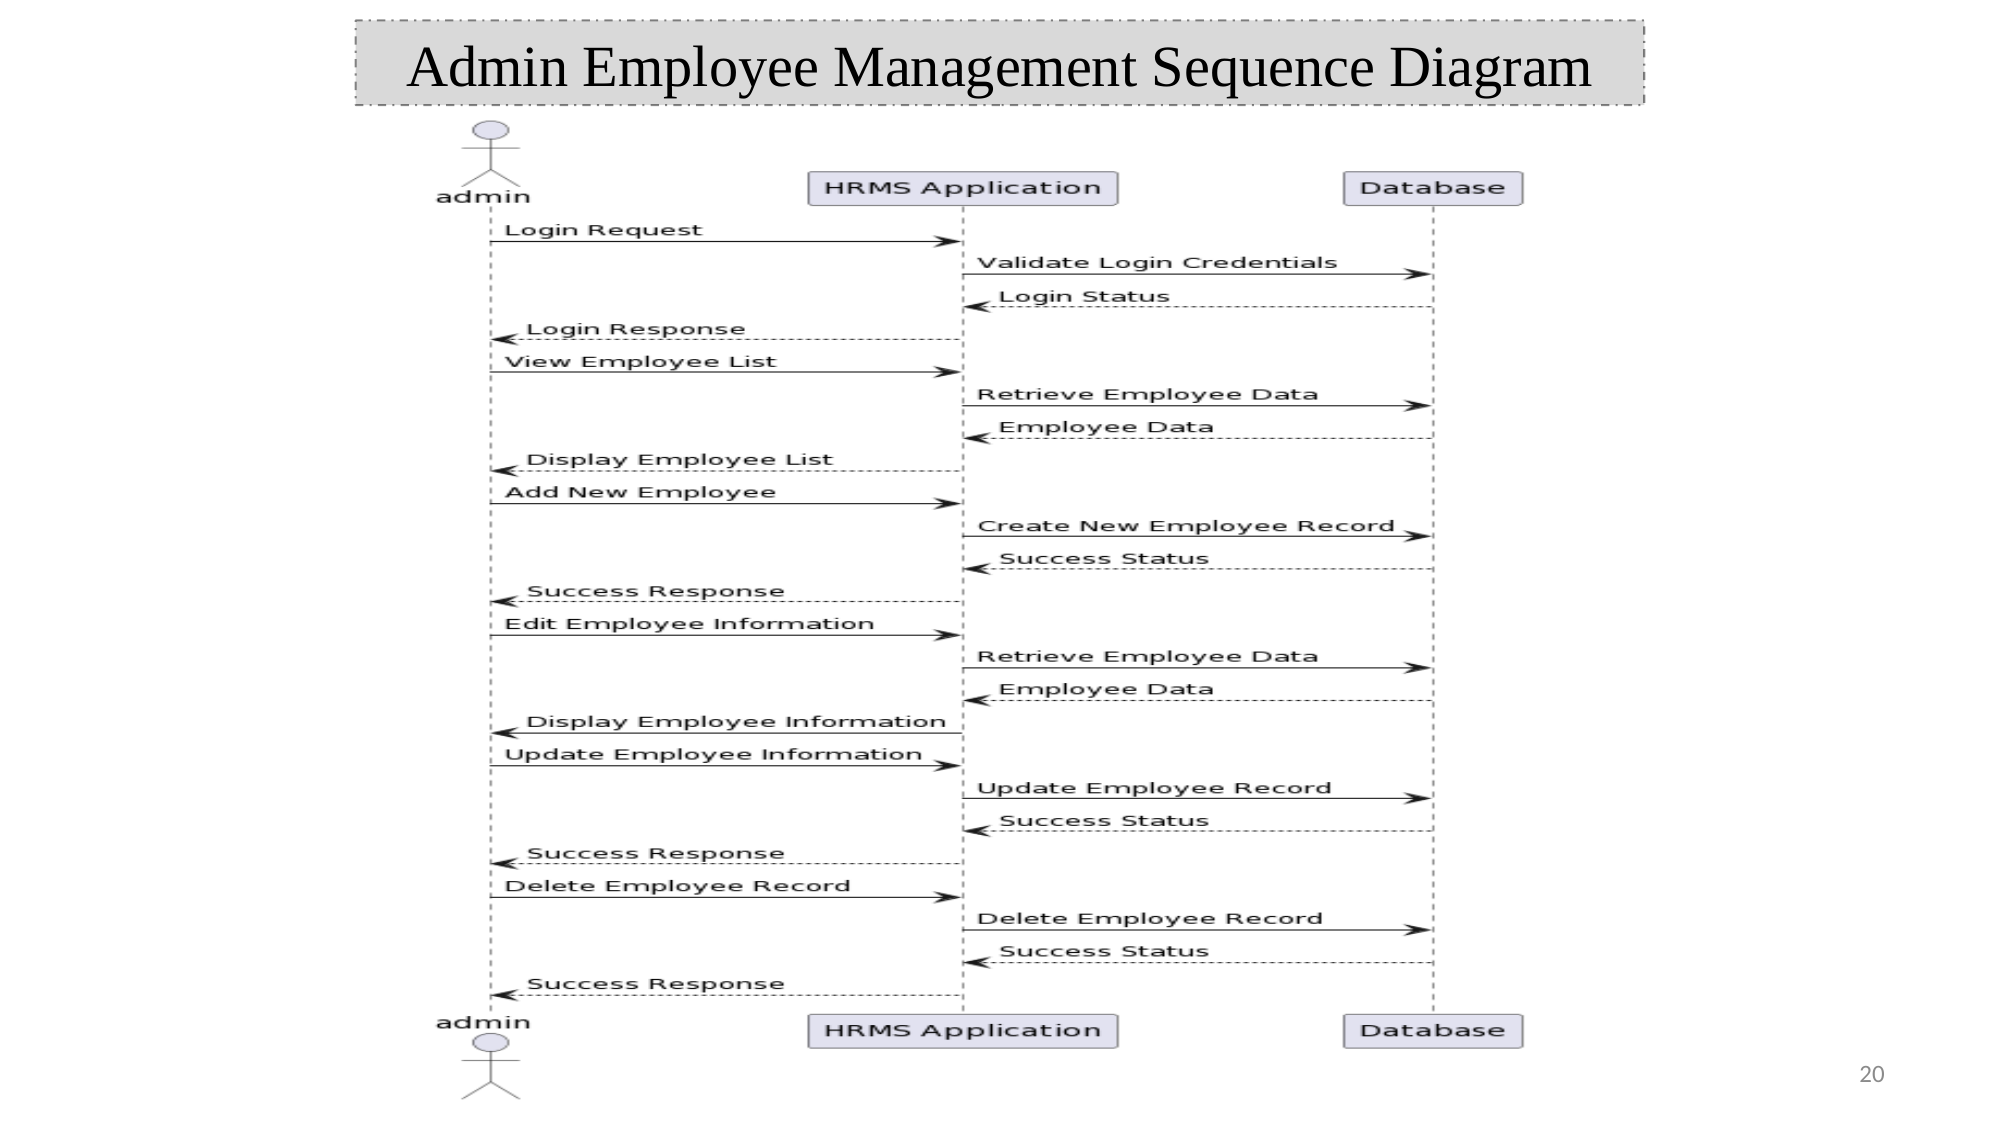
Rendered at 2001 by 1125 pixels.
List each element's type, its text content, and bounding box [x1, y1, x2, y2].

picture [424, 115, 1533, 1105]
text_box Admin Employee Management Sequence Diagram [355, 20, 1645, 106]
slide_number 20 [1537, 1042, 1900, 1103]
